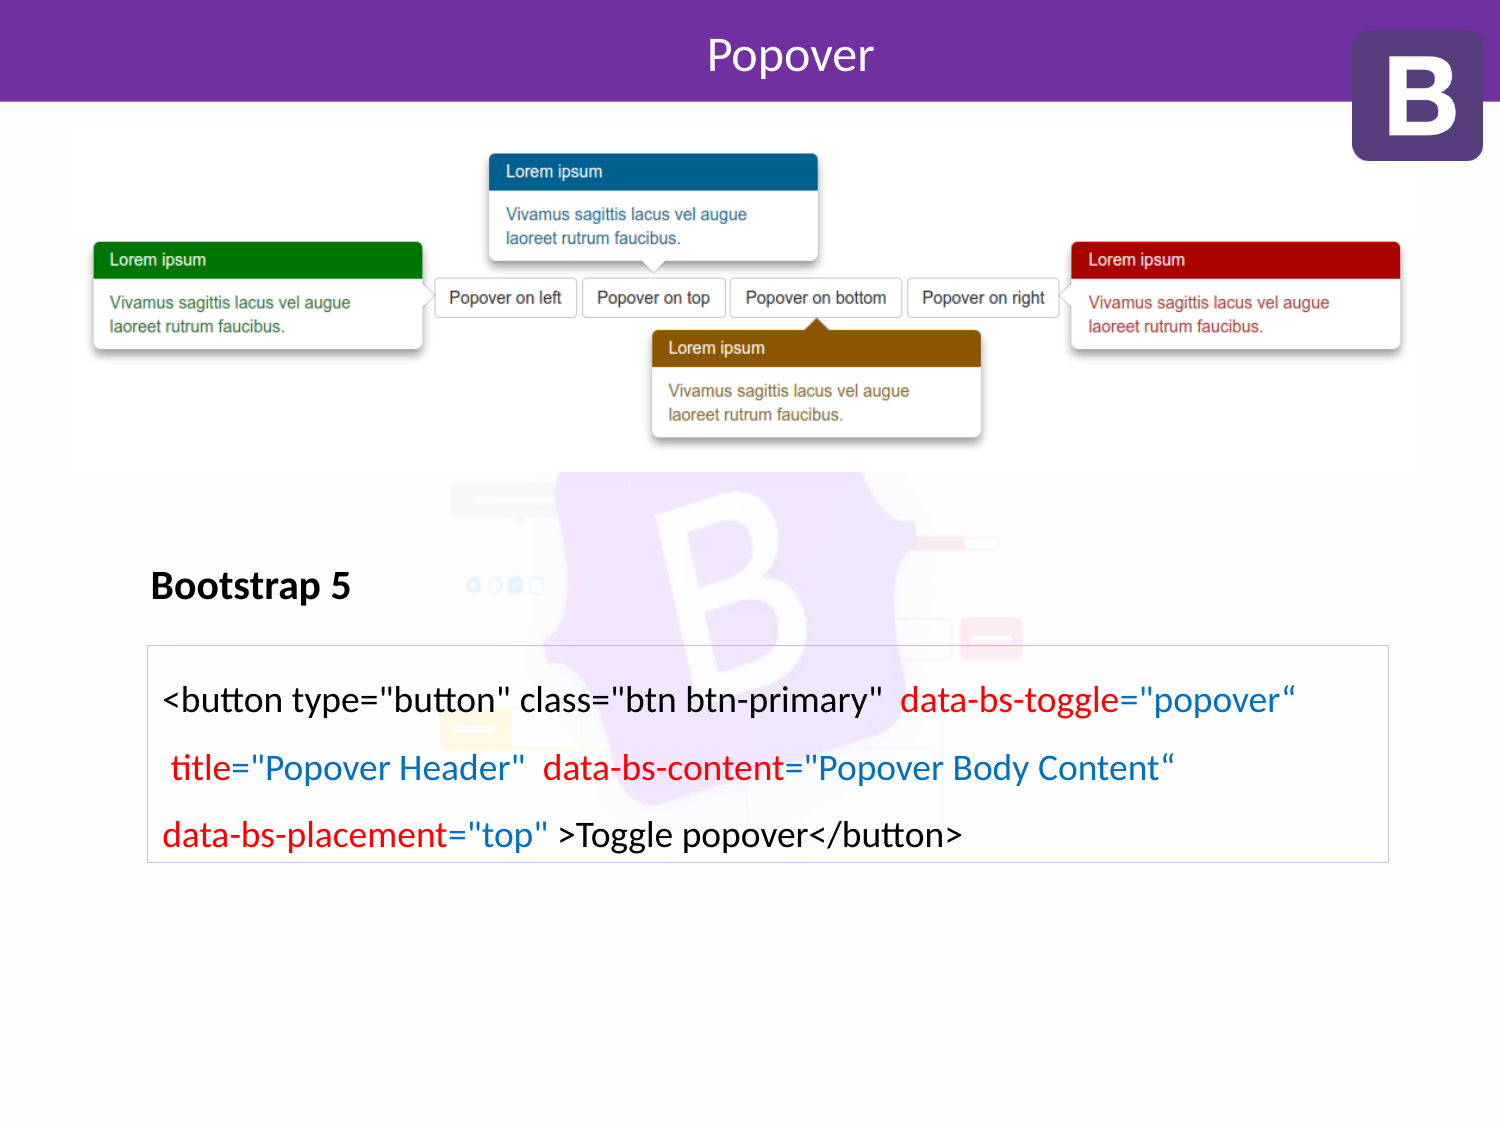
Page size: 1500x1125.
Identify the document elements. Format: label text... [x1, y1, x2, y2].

text_box Popover [692, 14, 890, 89]
text_box <button type="button" class="btn btn-primary" data-bs-toggle="popover“ title="Popover Header" data-bs-content="Popover Body Content“ data-bs-placement="top" >Toggle popover</button> [147, 645, 1389, 863]
text_box [0, 0, 1500, 104]
text_box Bootstrap 5 [135, 550, 371, 616]
picture [64, 30, 1483, 472]
